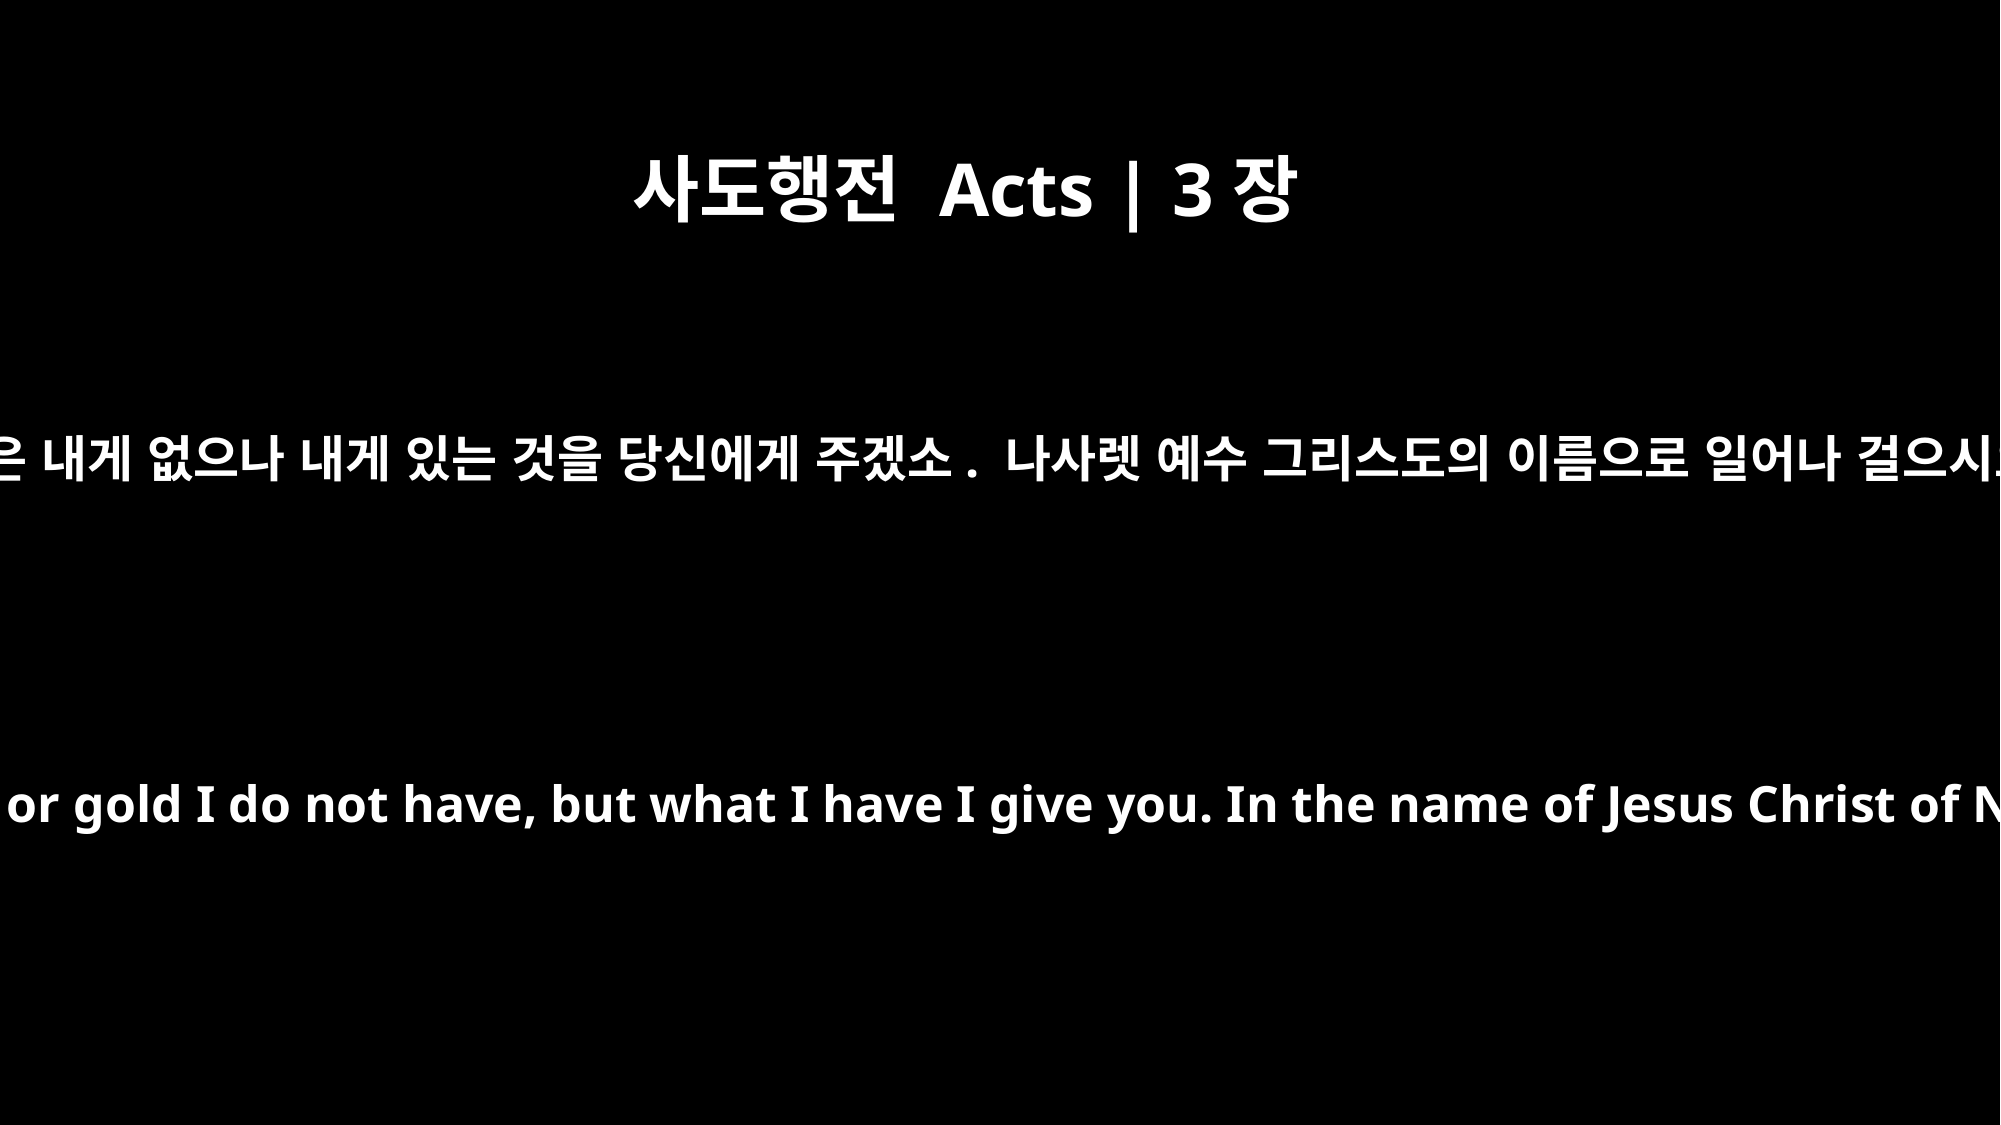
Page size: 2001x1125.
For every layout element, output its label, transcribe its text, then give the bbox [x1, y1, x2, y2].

text_box 6 베드로가 “은과 금은 내게 없으나 내게 있는 것을 당신에게 주겠소. 나사렛 예수 그리스도의 이름으로 일어나 걸으시오”라고 말하고 [0, 359, 2000, 495]
text_box 사도행전 Acts | 3장 [617, 136, 1315, 239]
text_box Then Peter said, "Silver or gold I do not have, but what I have I give you. In the name of Jesus Christ of Nazareth, walk." [0, 764, 2000, 840]
